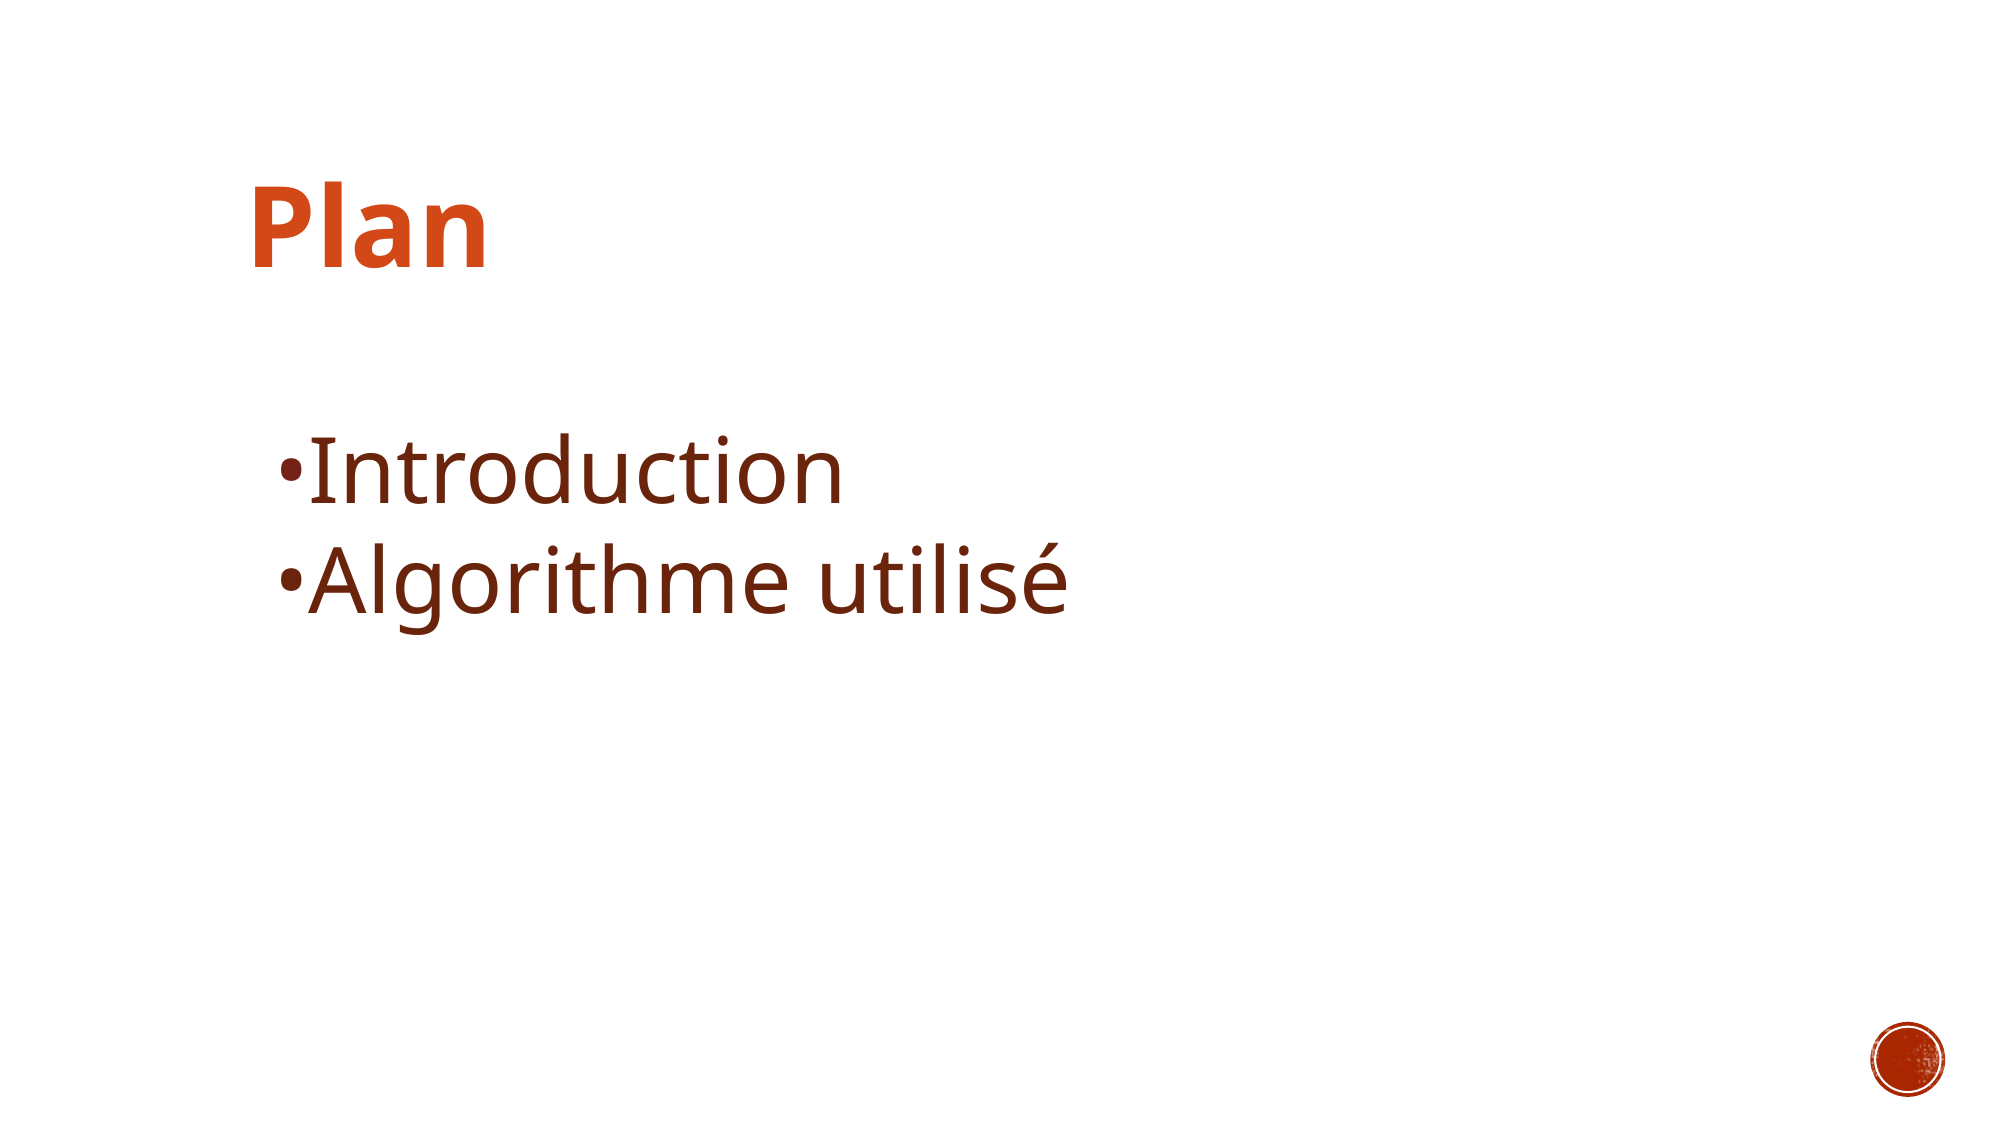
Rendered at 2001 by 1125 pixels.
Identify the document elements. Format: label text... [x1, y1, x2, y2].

text_box •Introduction •Algorithme utilisé [259, 403, 1454, 844]
picture [1870, 1021, 1946, 1097]
text_box Plan [230, 147, 571, 298]
